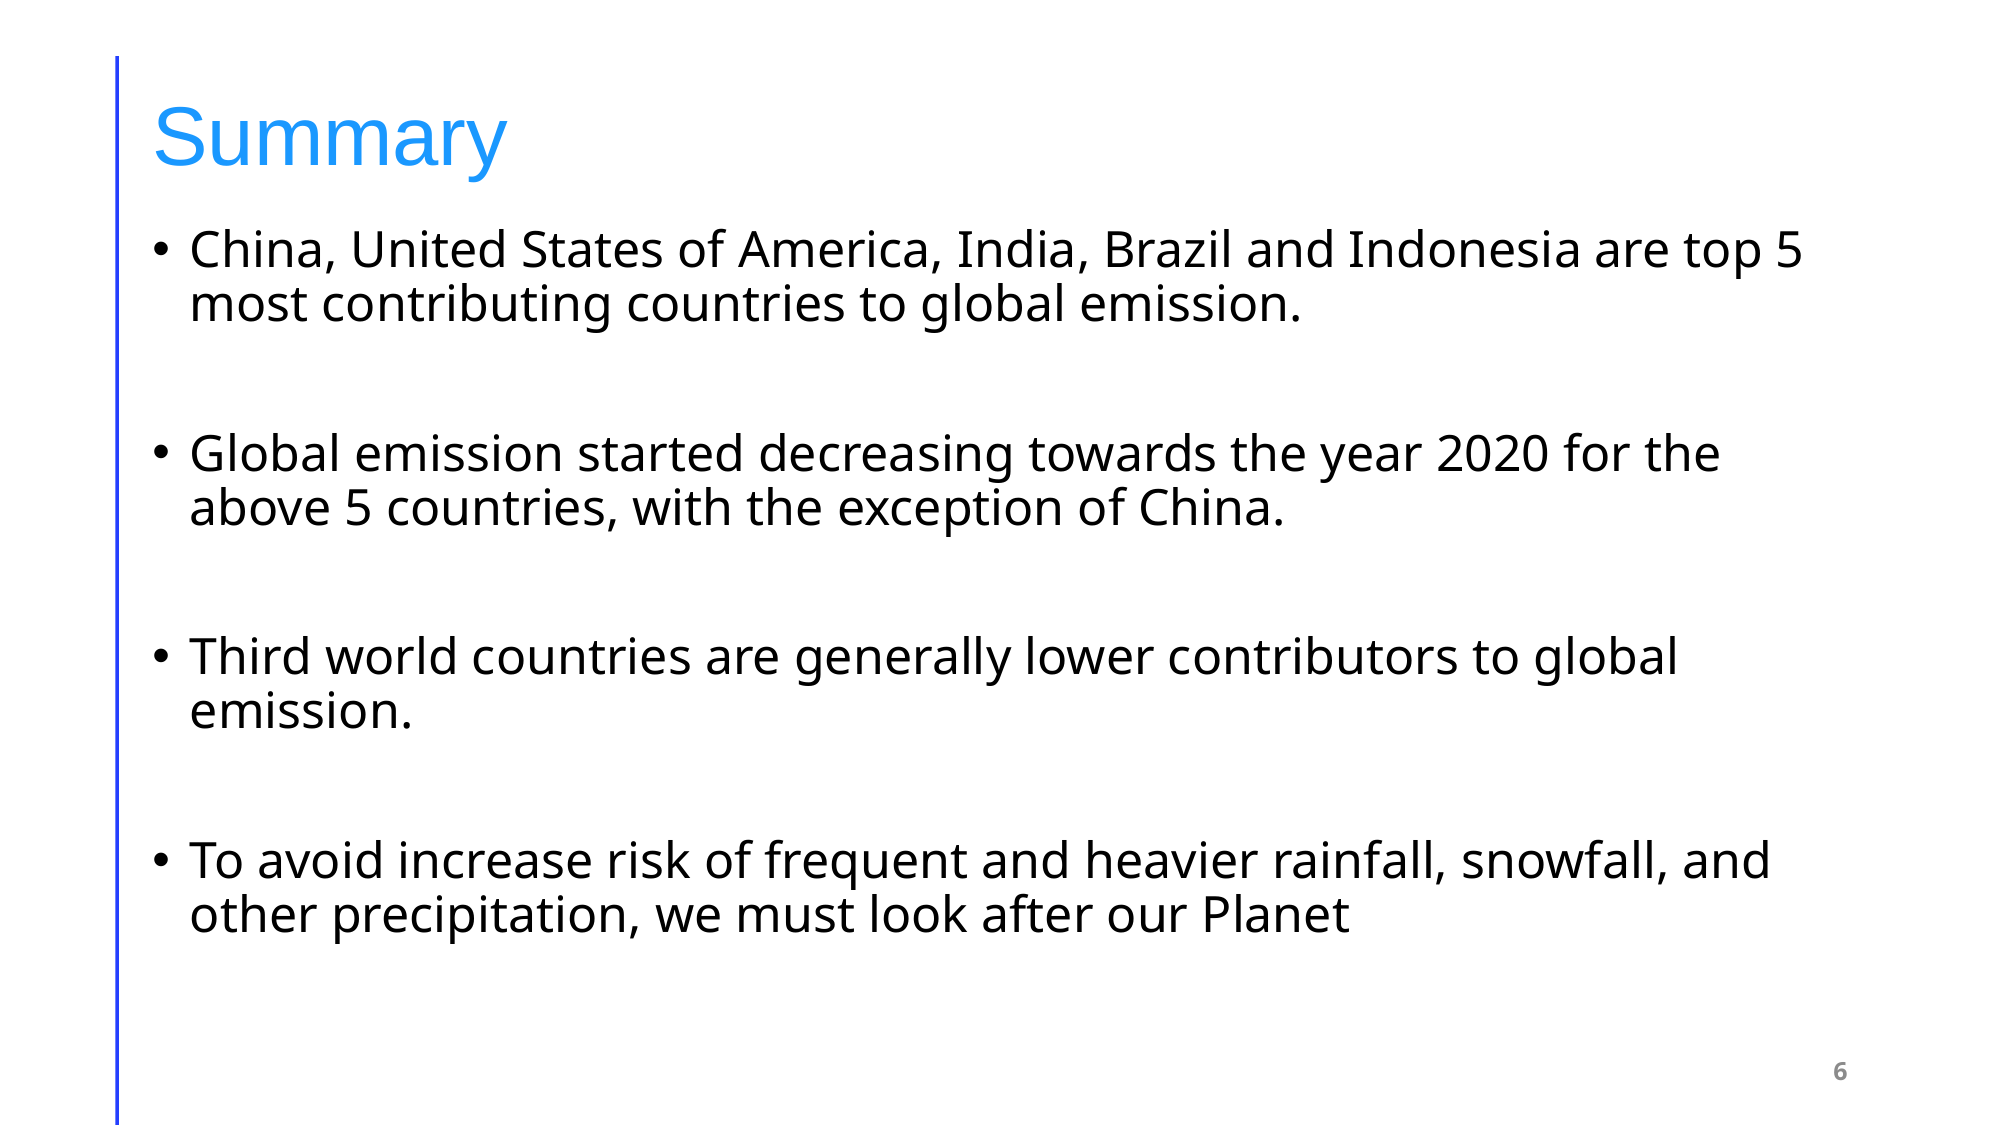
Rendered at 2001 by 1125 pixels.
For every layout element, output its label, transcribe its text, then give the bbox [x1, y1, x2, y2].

title Summary [137, 59, 1863, 216]
list China, United States of America, India, Brazil and Indonesia are top 5 most contributing countries to global emission. Global emission started decreasing towards the year 2020 for the above 5 countries, with the exception of China. Third world countries are generally lower contributors to global emission. To avoid increase risk of frequent and heavier rainfall, snowfall, and other precipitation, we must look after our Planet [137, 216, 1863, 1103]
slide_number 6 [1412, 1042, 1863, 1103]
